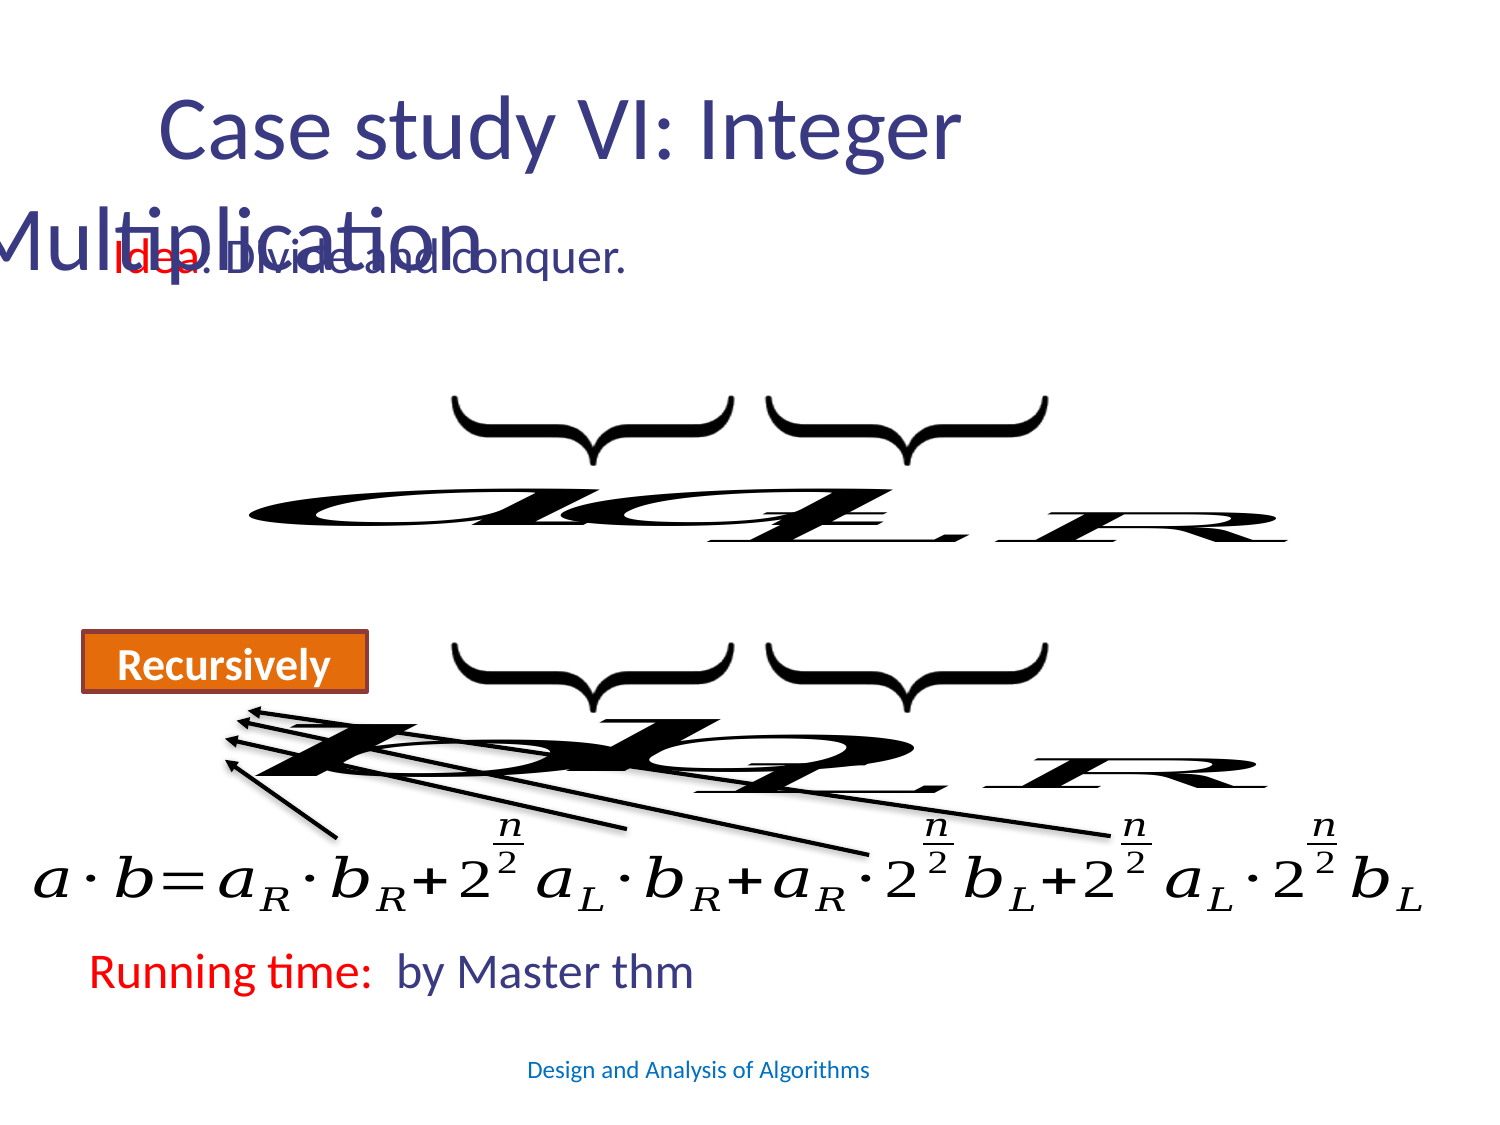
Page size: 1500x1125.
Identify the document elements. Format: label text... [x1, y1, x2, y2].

text_box Design and Analysis of Algorithms [512, 1046, 988, 1107]
text_box [81, 629, 102, 694]
list Idea: Divide and conquer. [80, 199, 1479, 760]
text_box Recursively [102, 627, 551, 698]
picture [765, 288, 1048, 710]
title Case study VI: Integer Multiplication [0, 53, 1472, 148]
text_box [224, 738, 231, 830]
picture [451, 288, 734, 710]
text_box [247, 710, 1111, 837]
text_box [236, 720, 870, 856]
